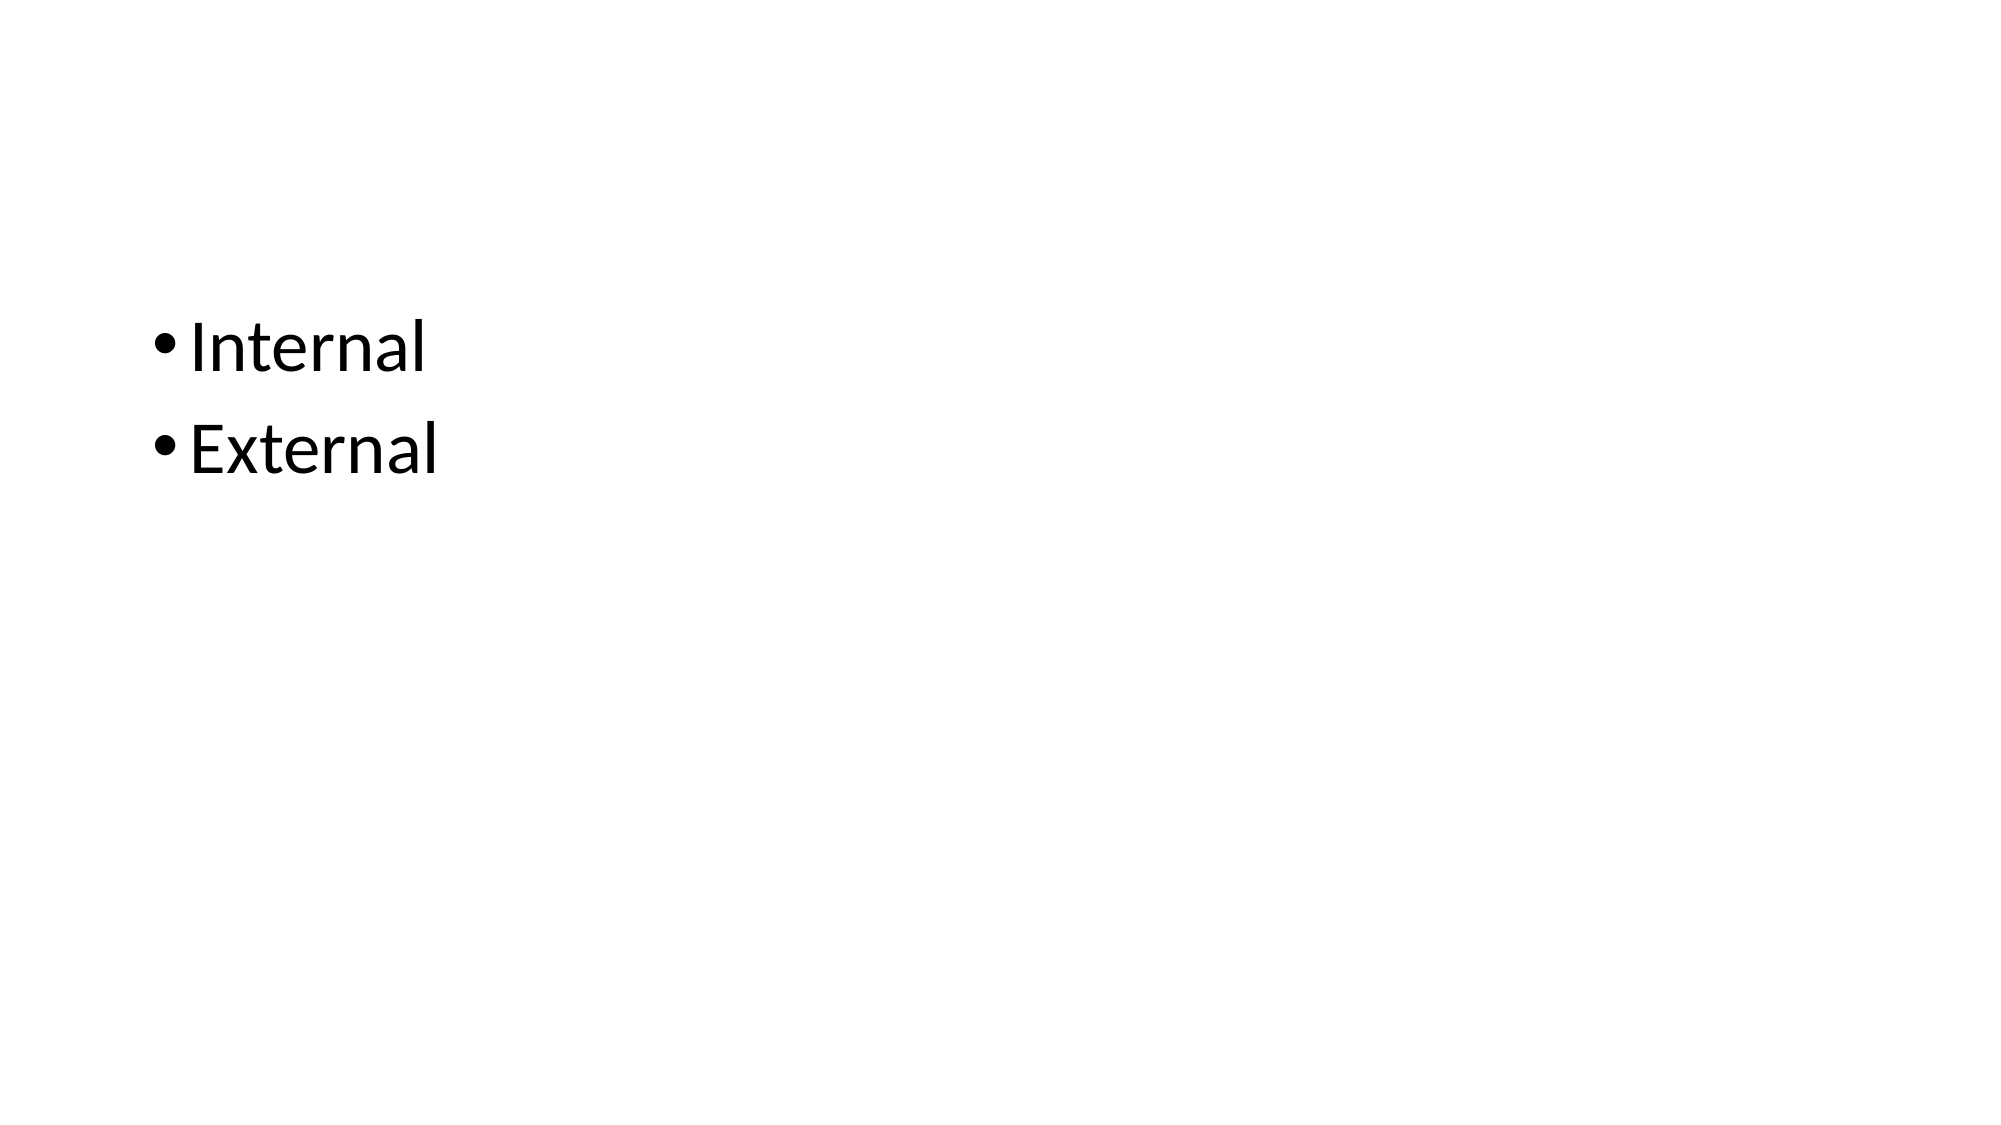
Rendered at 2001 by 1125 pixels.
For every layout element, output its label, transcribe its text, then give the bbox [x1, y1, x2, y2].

list Internal External [137, 299, 1863, 1014]
